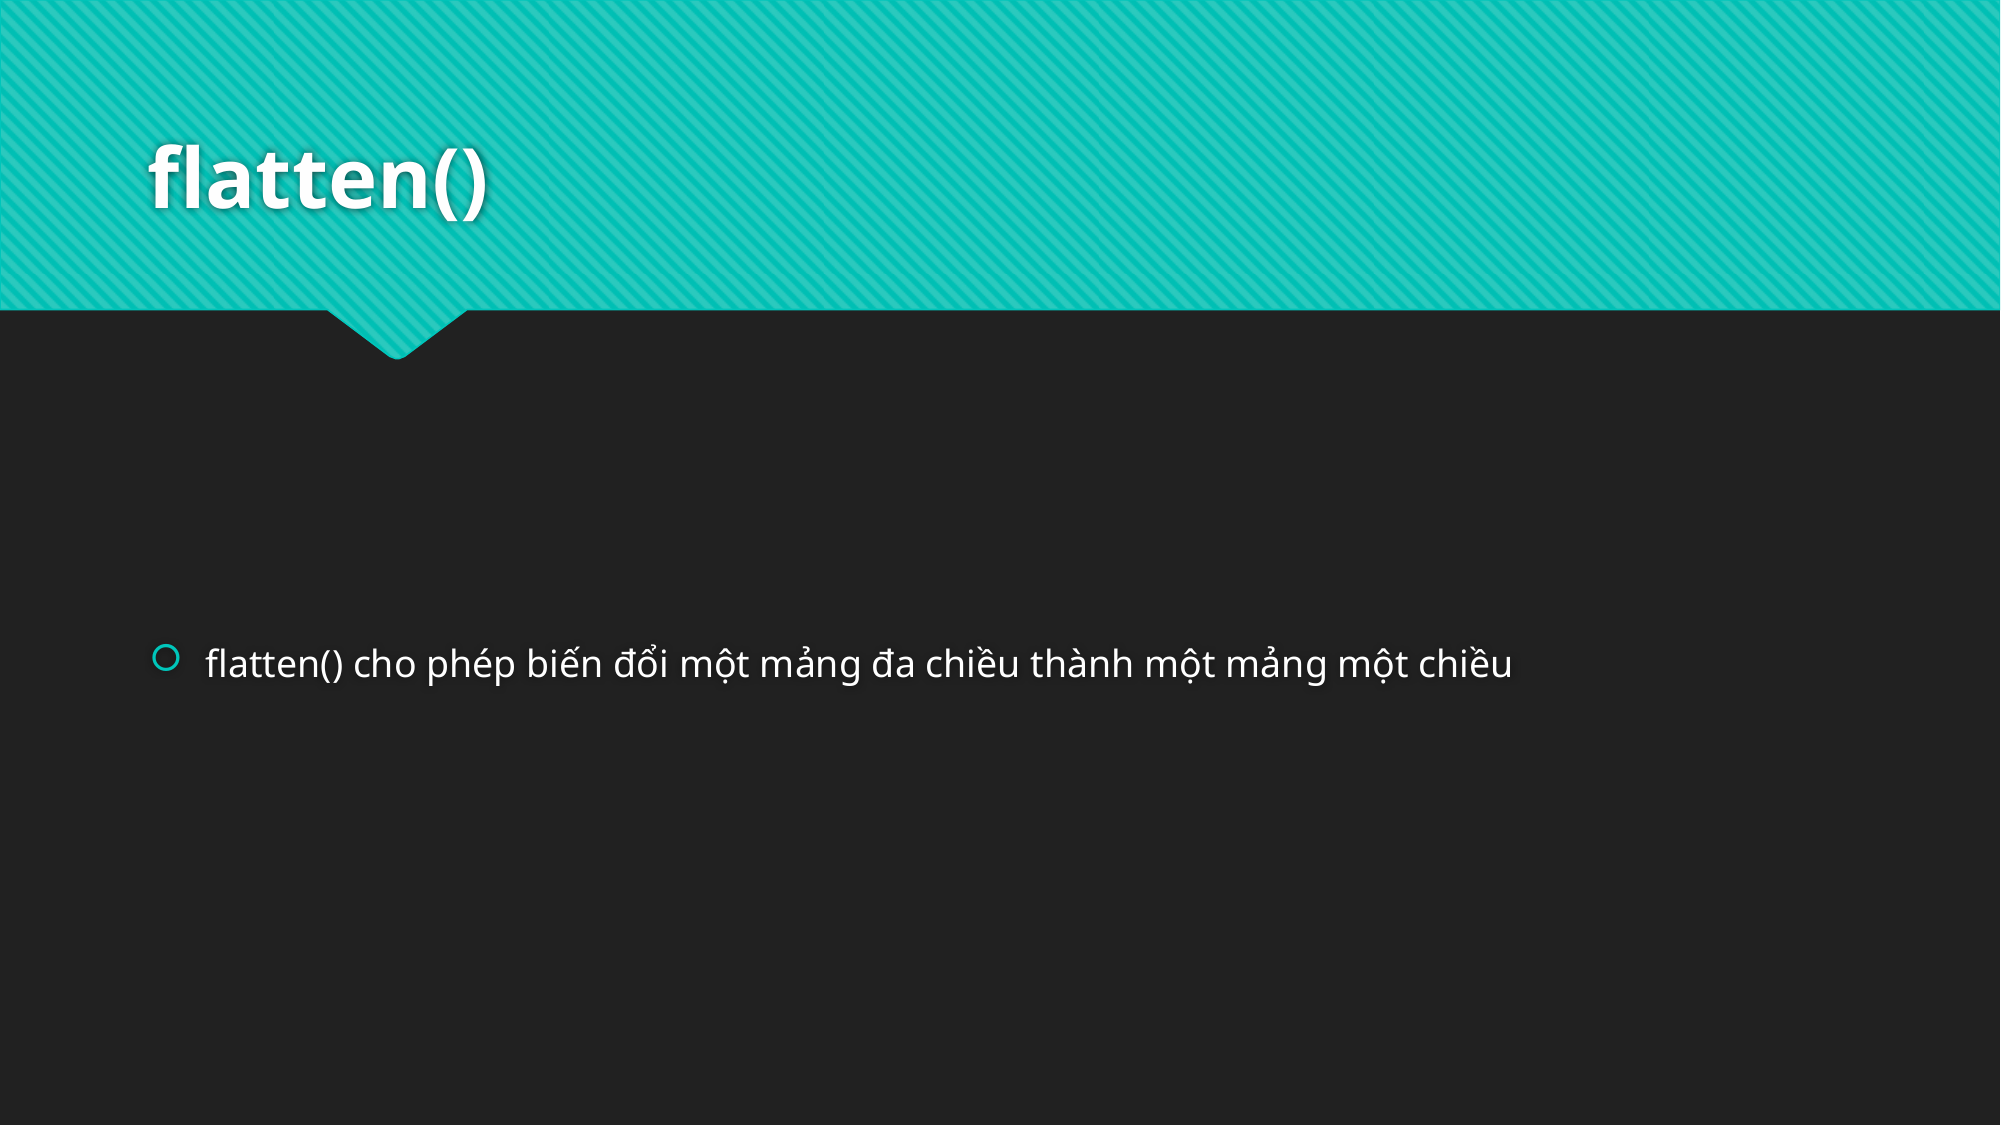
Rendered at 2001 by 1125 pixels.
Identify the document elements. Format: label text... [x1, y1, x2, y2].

title flatten() [132, 73, 1868, 233]
list flatten() cho phép biến đổi một mảng đa chiều thành một mảng một chiều [134, 364, 1866, 962]
